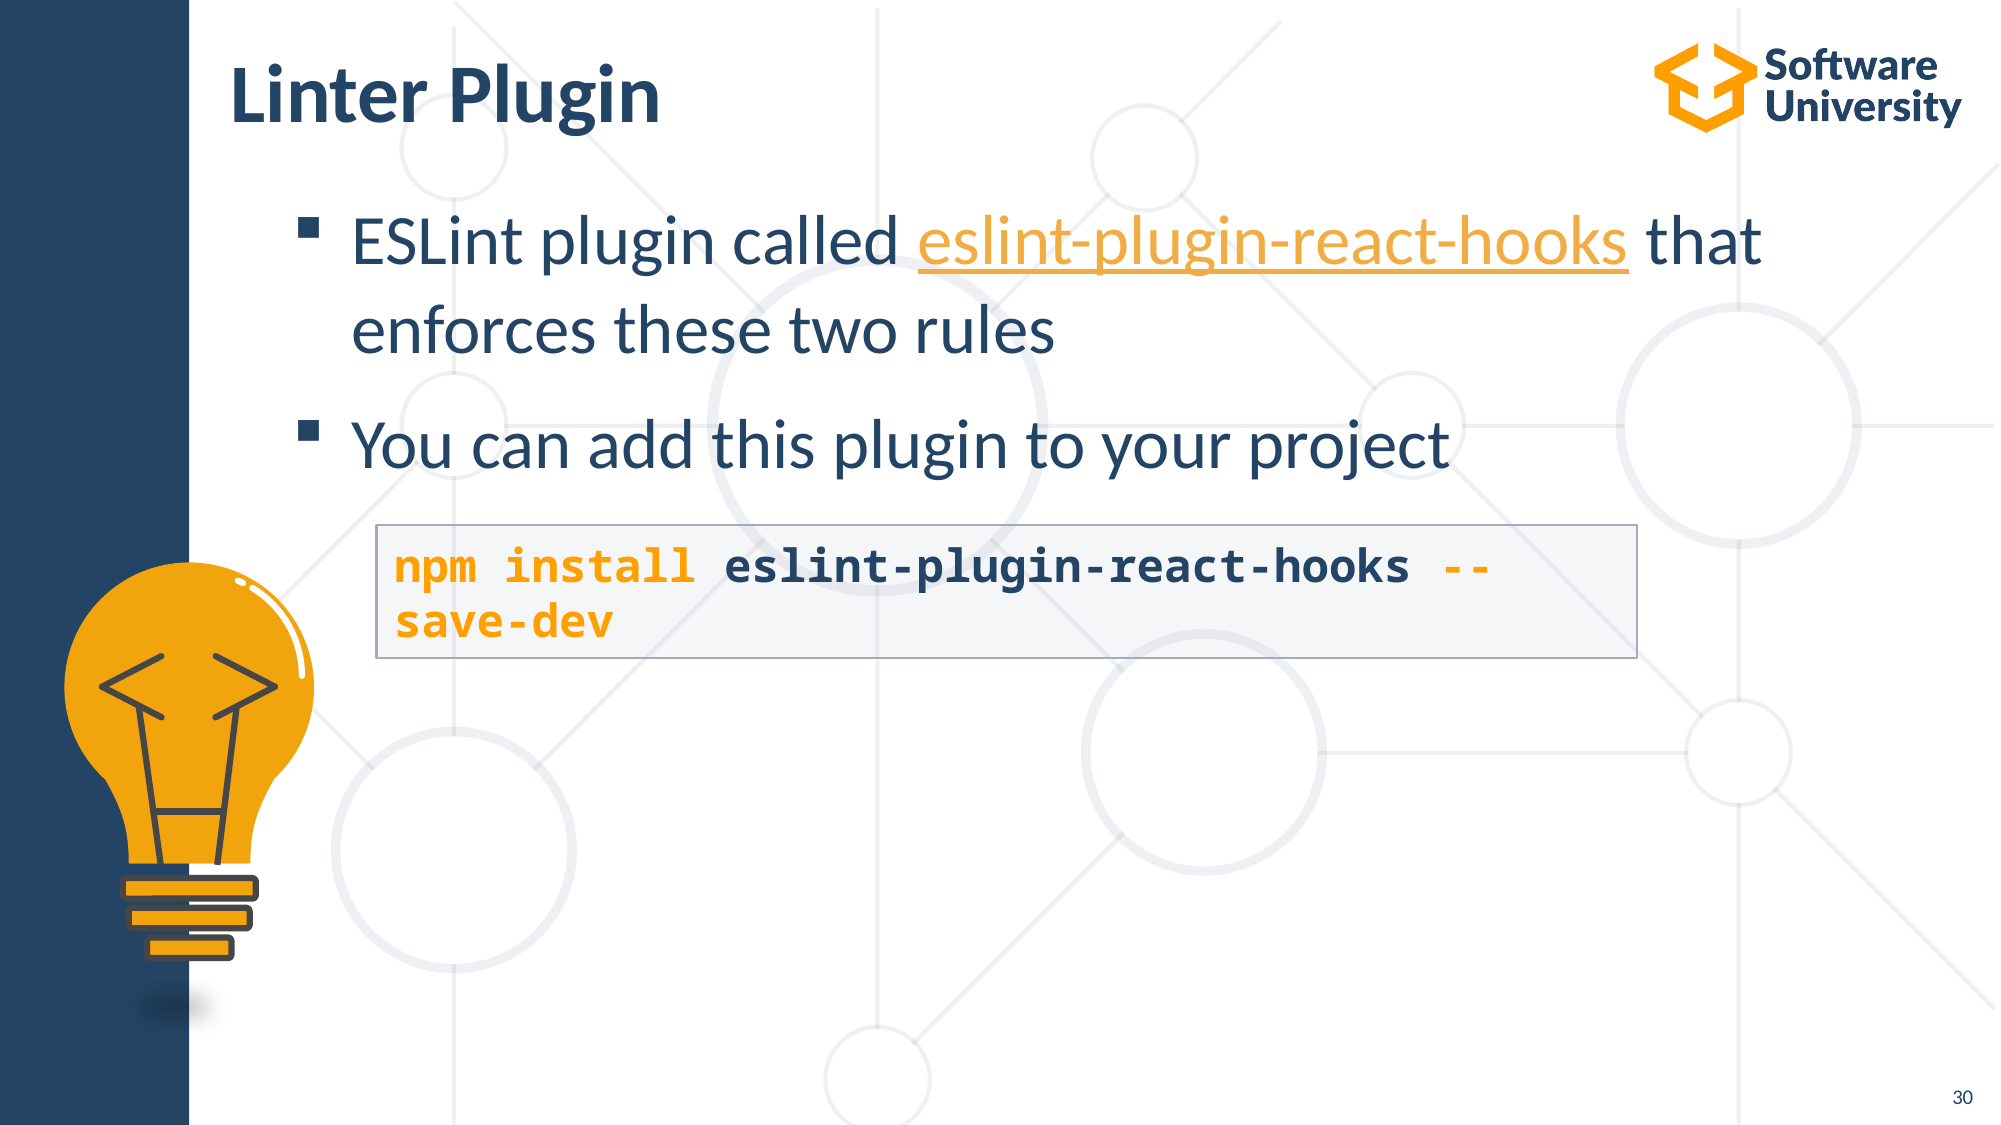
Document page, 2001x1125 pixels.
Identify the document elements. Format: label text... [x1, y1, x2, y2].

title Linter Plugin [212, 16, 1628, 162]
slide_number ‹#› [1927, 1067, 1989, 1117]
picture [1641, 31, 1973, 145]
list ESLint plugin called eslint-plugin-react-hooks that enforces these two rules You can add this plugin to your project [274, 183, 1968, 1094]
text_box npm install eslint-plugin-react-hooks --save-dev [376, 524, 1638, 659]
